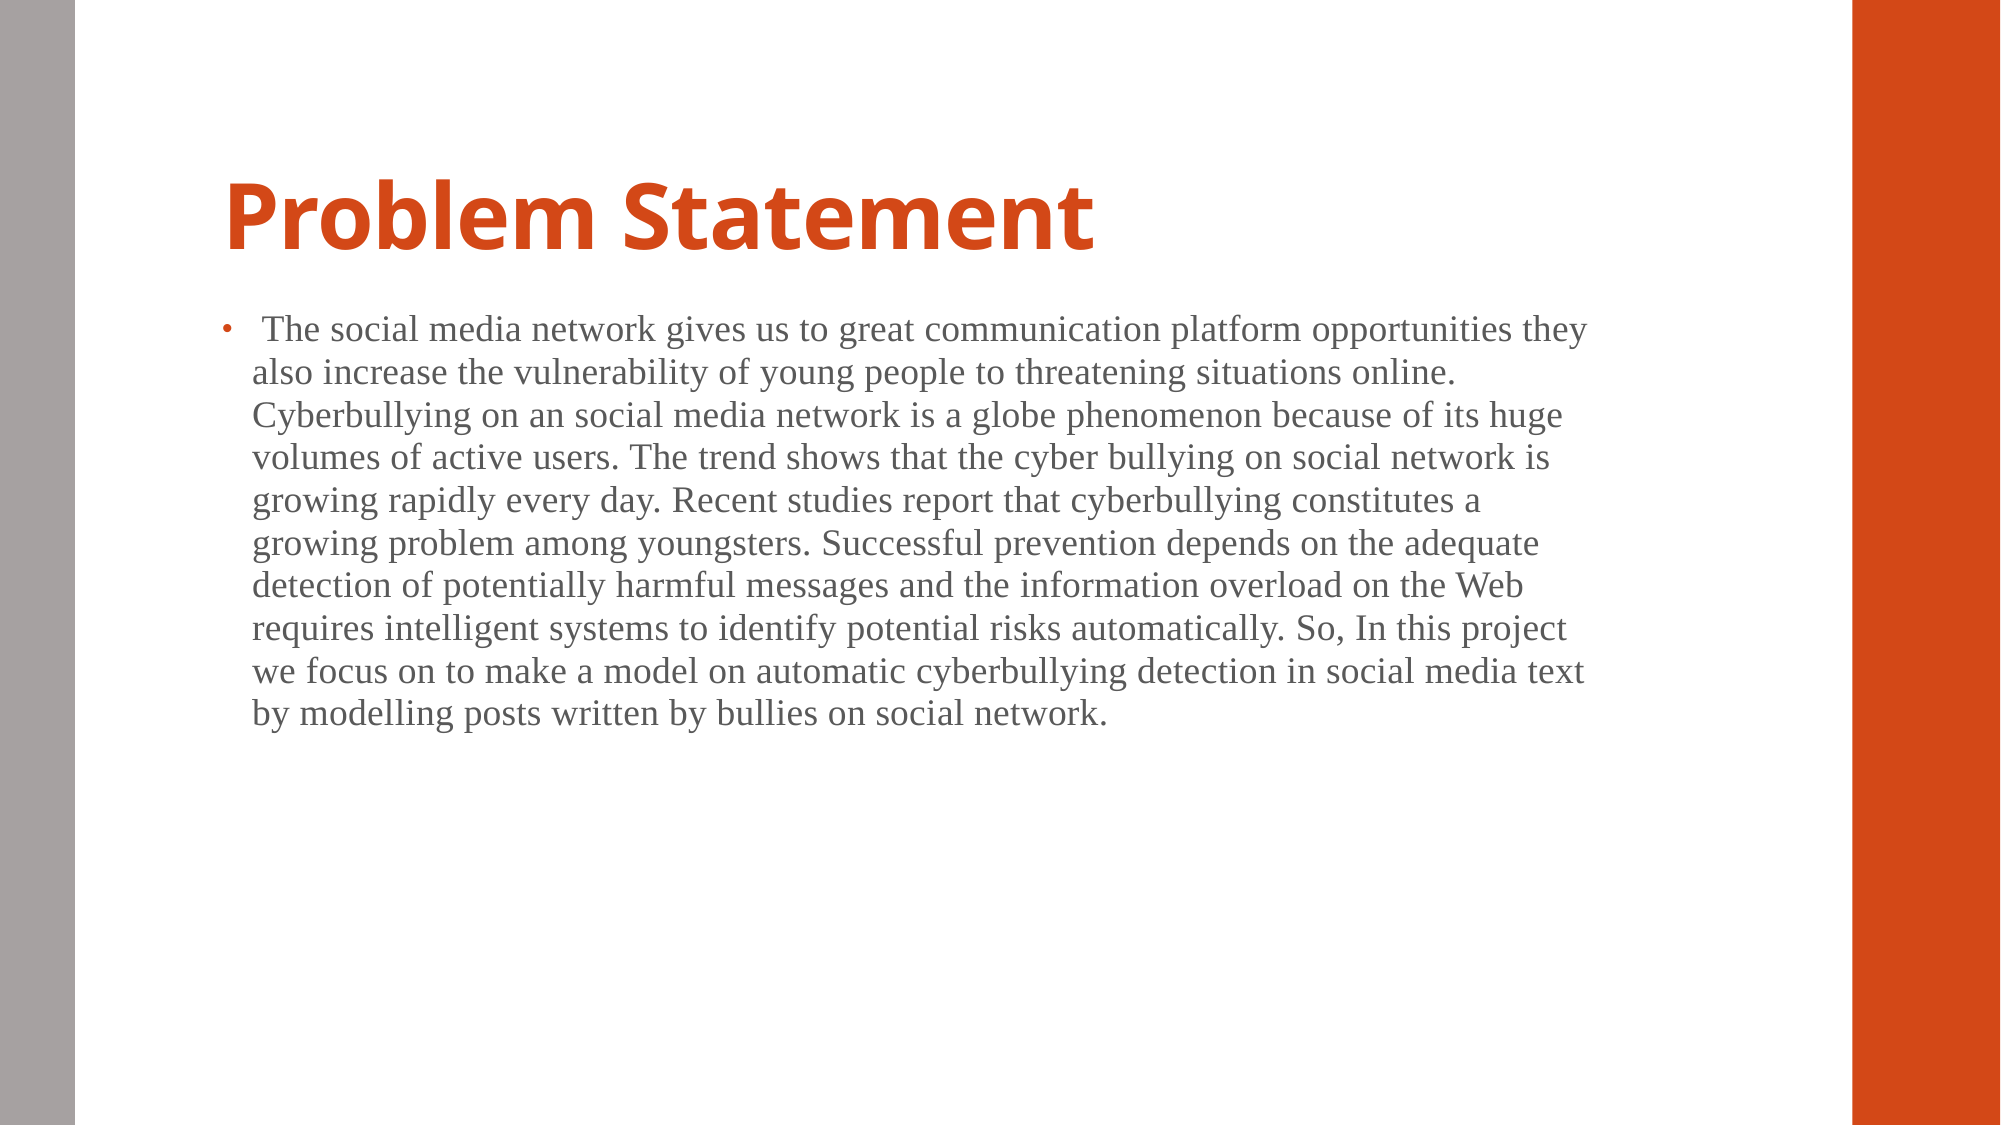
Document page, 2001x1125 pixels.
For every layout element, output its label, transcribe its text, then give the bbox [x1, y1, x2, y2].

list The social media network gives us to great communication platform opportunities they also increase the vulnerability of young people to threatening situations online. Cyberbullying on an social media network is a globe phenomenon because of its huge volumes of active users. The trend shows that the cyber bullying on social network is growing rapidly every day. Recent studies report that cyberbullying constitutes a growing problem among youngsters. Successful prevention depends on the adequate detection of potentially harmful messages and the information overload on the Web requires intelligent systems to identify potential risks automatically. So, In this project we focus on to make a model on automatic cyberbullying detection in social media text by modelling posts written by bullies on social network. [206, 299, 1617, 1014]
title Problem Statement [206, 48, 1797, 278]
